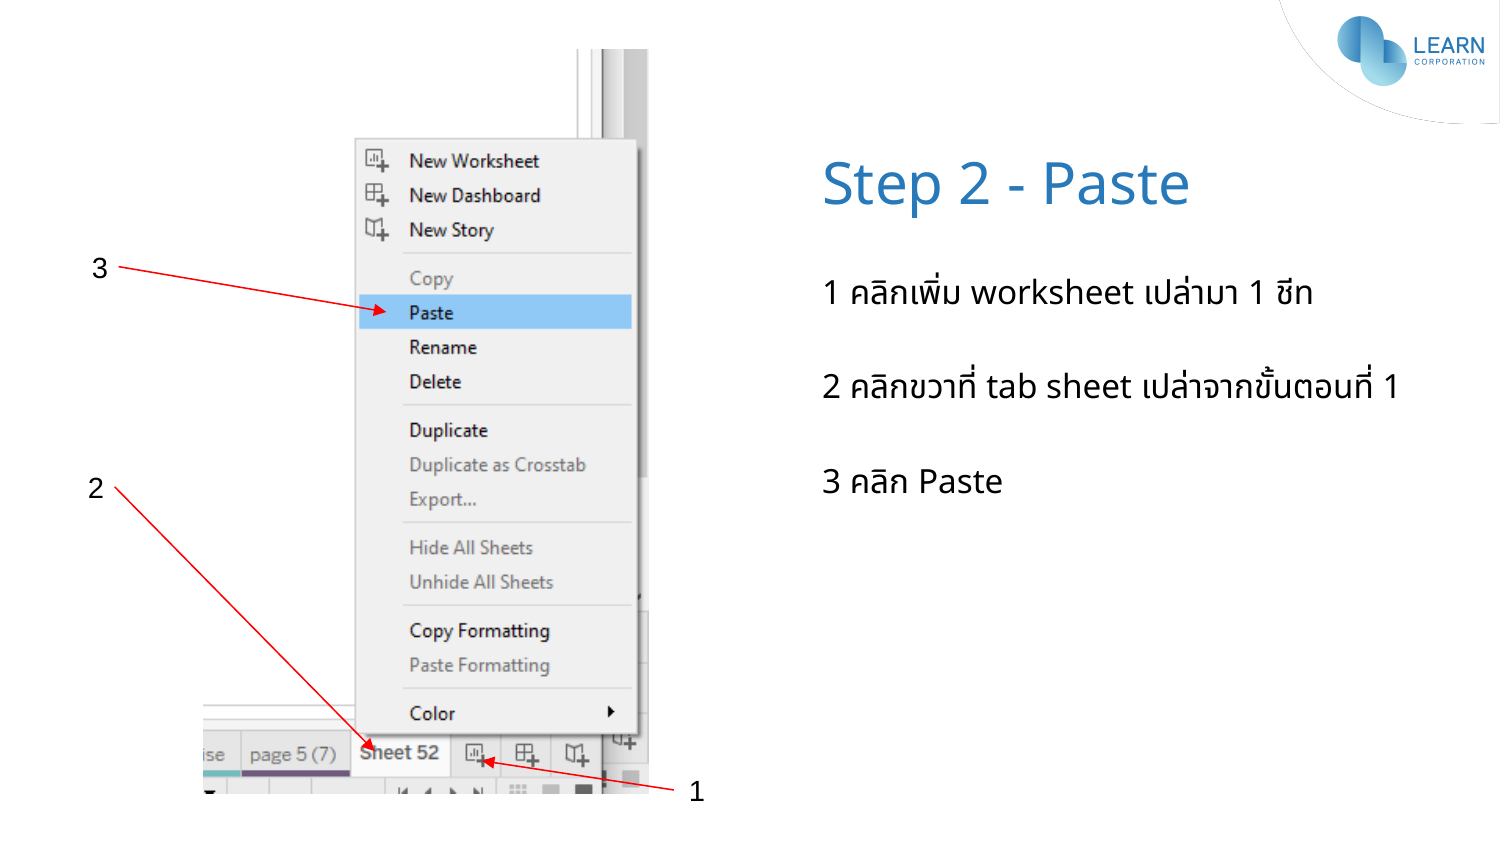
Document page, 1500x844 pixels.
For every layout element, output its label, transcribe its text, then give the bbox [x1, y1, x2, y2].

picture [202, 49, 649, 794]
picture [1279, 0, 1500, 124]
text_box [481, 760, 675, 791]
text_box 2 [72, 454, 115, 520]
text_box 3 [76, 234, 119, 300]
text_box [114, 486, 375, 752]
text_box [118, 266, 387, 313]
text_box 1 [673, 757, 724, 823]
list Step 2 - Paste 1 คลิกเพิ่ม worksheet เปล่ามา 1 ชีท 2 คลิกขวาที่ tab sheet เปล่าจากขั้นตอนที่ 1 3 คลิก Paste [807, 130, 1466, 404]
